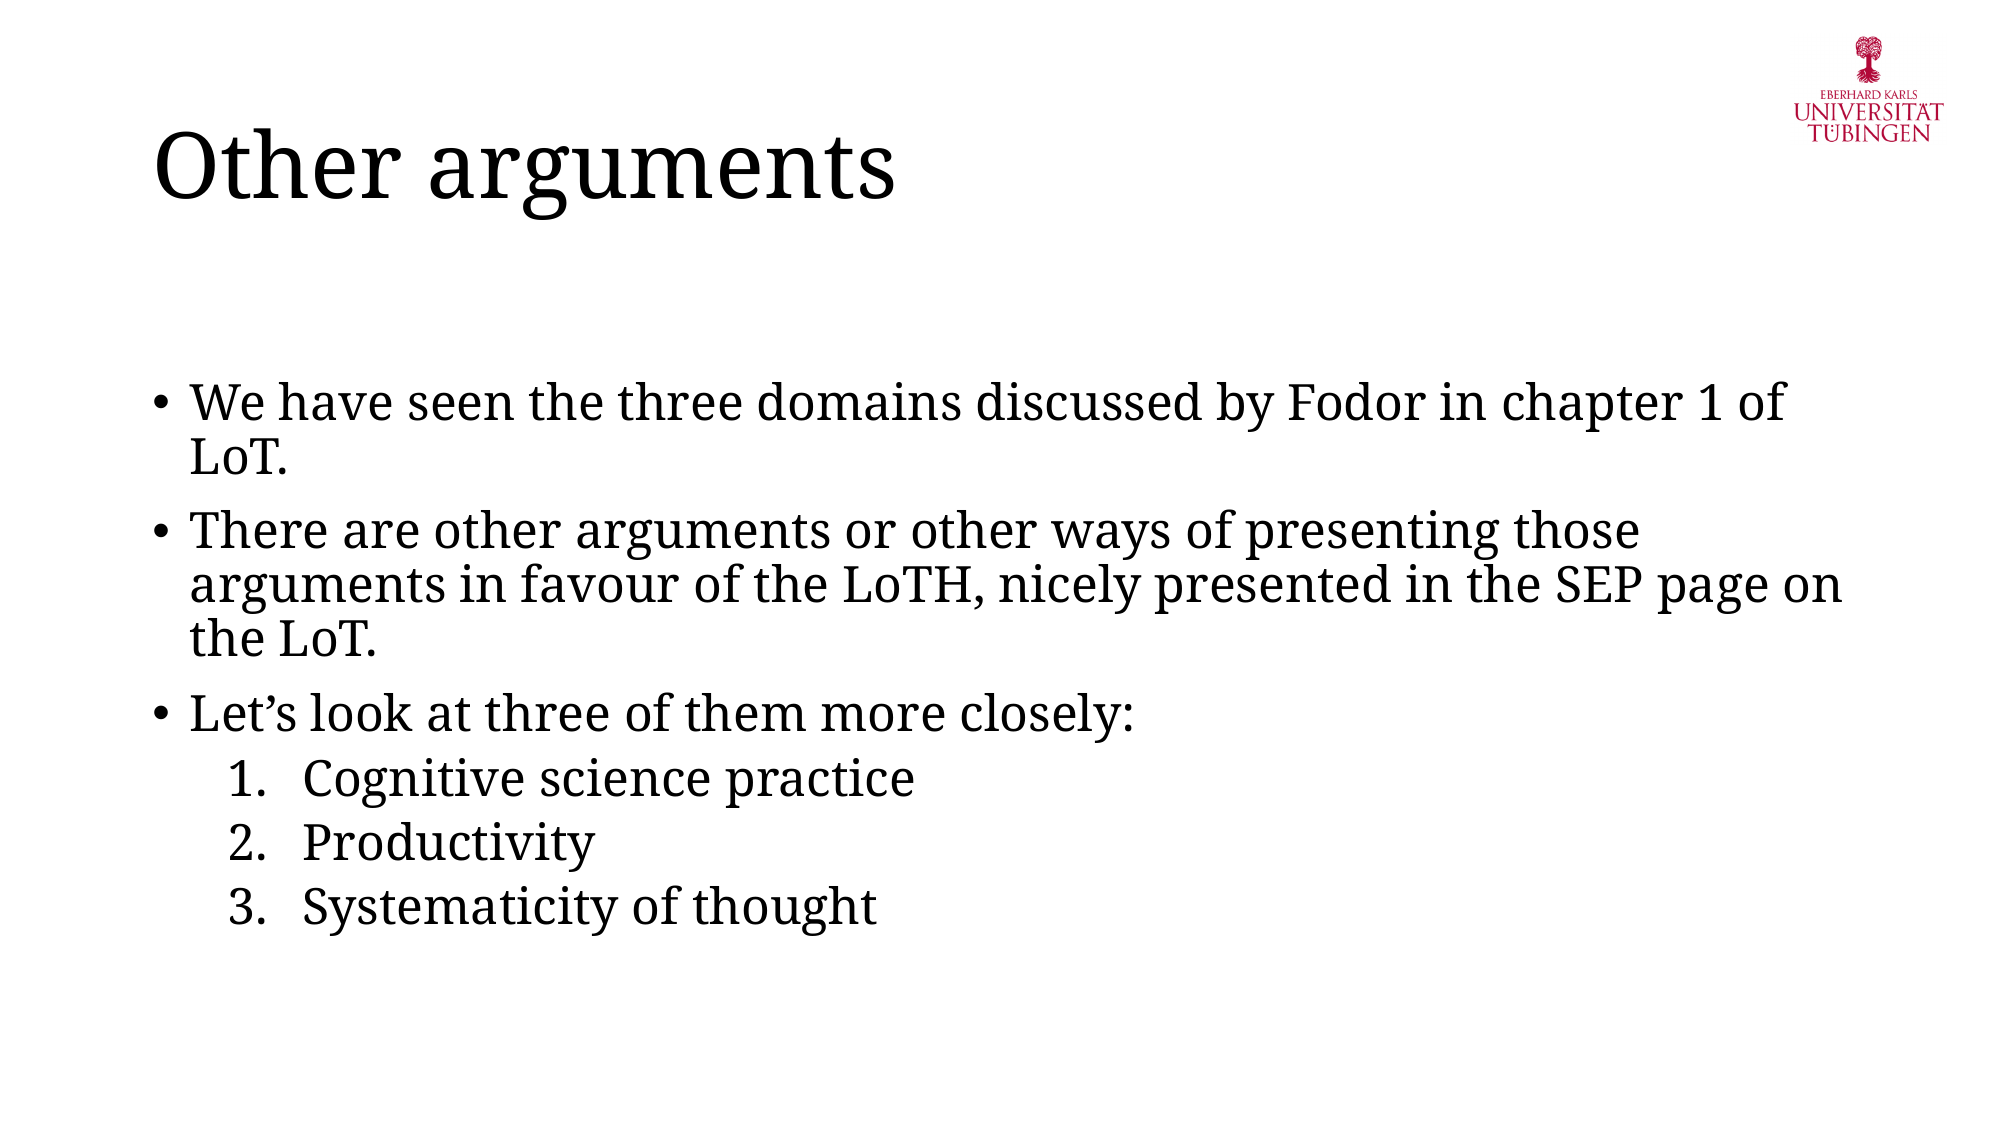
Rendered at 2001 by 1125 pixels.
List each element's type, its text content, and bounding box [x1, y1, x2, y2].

list We have seen the three domains discussed by Fodor in chapter 1 of LoT. There are other arguments or other ways of presenting those arguments in favour of the LoTH, nicely presented in the SEP page on the LoT. Let’s look at three of them more closely: Cognitive science practice Productivity Systematicity of thought [137, 299, 1863, 1014]
title Other arguments [137, 59, 1863, 278]
picture [1790, 33, 1947, 145]
